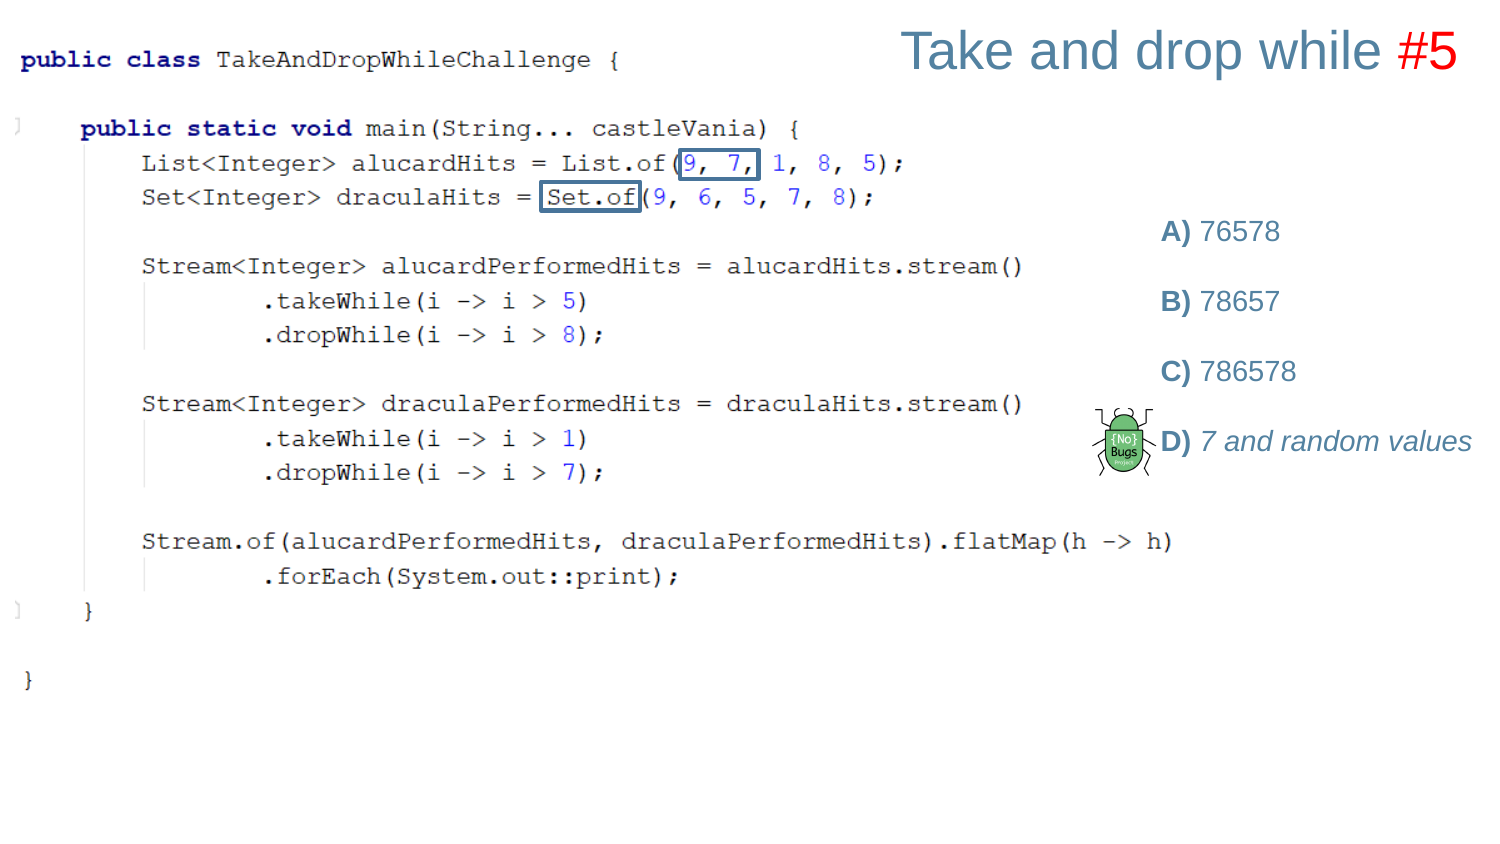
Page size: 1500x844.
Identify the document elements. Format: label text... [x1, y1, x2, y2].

picture [15, 42, 1201, 700]
text_box Take and drop while #5 [884, 0, 1500, 95]
text_box A) 76578 B) 78657 C) 786578 D) 7 and random values [1192, 205, 1488, 465]
